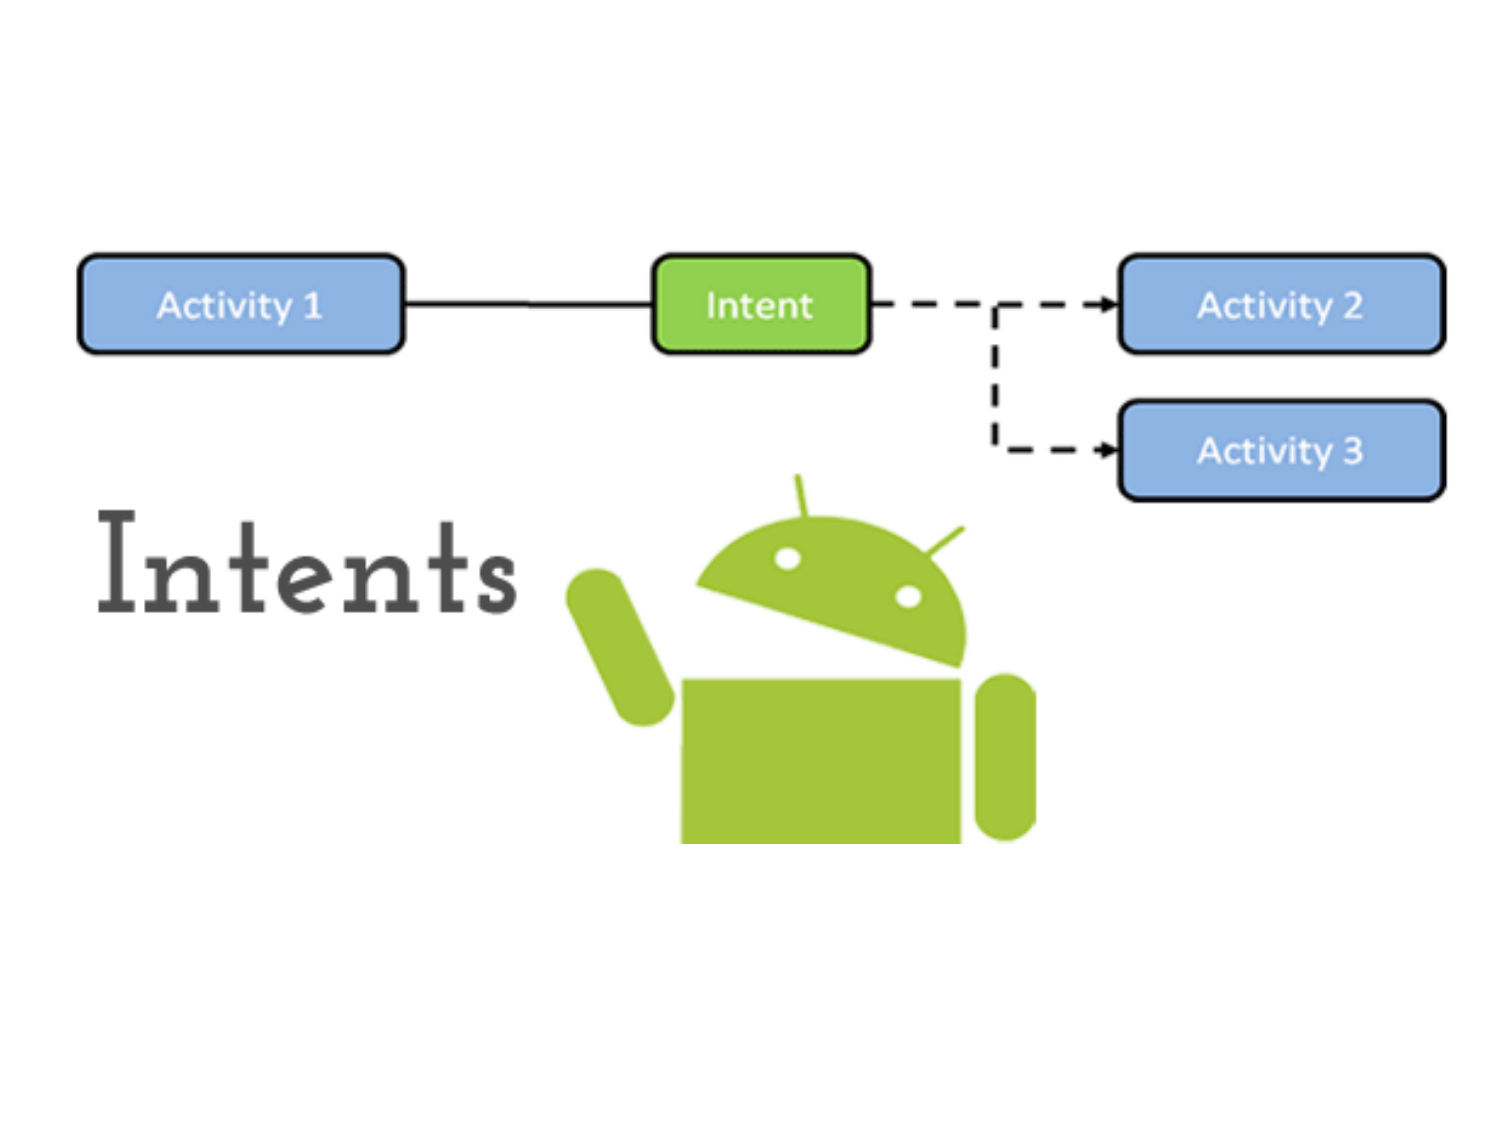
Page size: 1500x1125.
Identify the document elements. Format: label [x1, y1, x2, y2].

picture [58, 163, 1462, 844]
